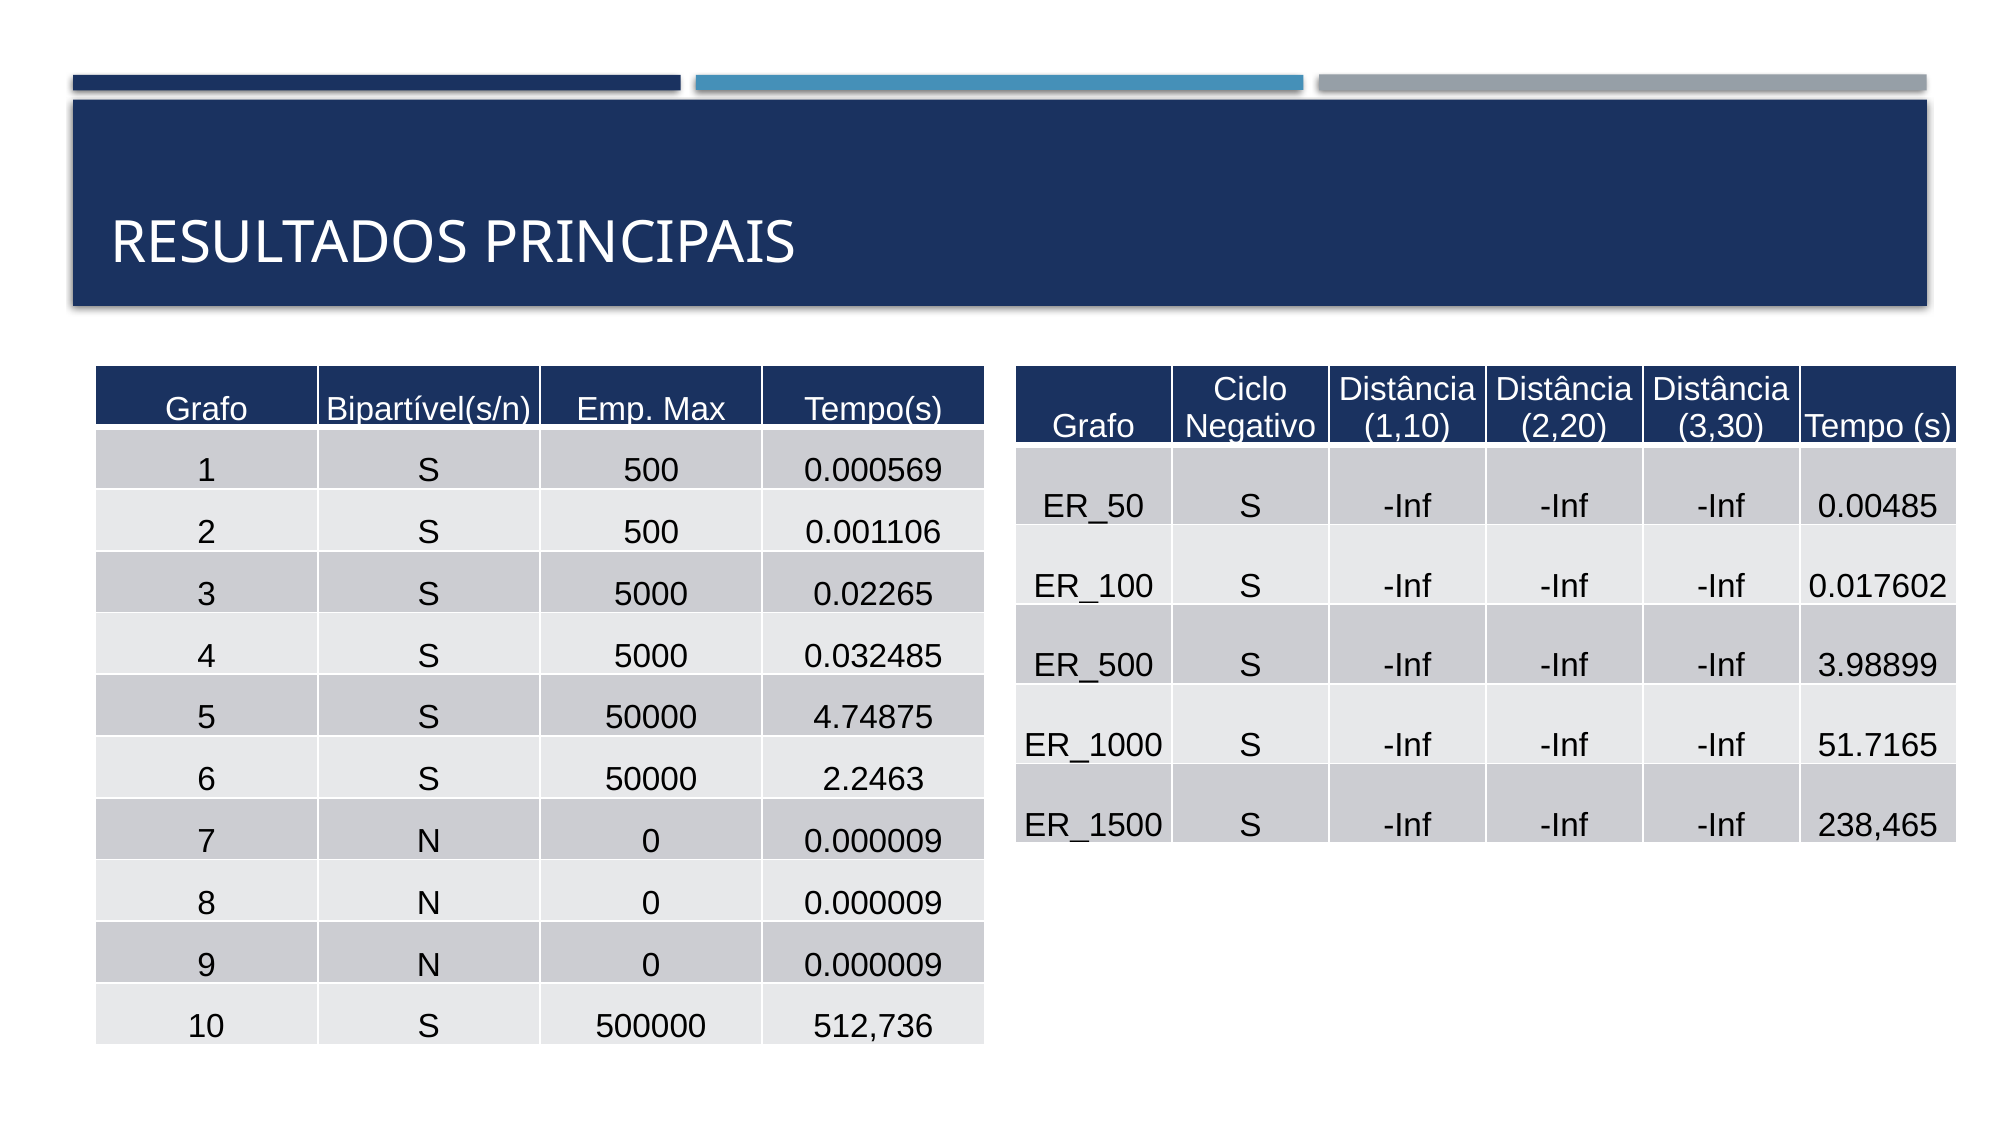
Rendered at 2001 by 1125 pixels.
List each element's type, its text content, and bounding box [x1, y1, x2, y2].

table_cell ER_50 [1016, 448, 1171, 524]
table_header Emp. Max [541, 366, 761, 424]
table_header Ciclo Negativo [1173, 366, 1328, 442]
table_cell S [319, 675, 539, 735]
table_cell S [319, 552, 539, 612]
table_cell 500000 [541, 984, 761, 1044]
table_cell 4.74875 [763, 675, 984, 735]
table_cell -Inf [1487, 685, 1642, 763]
table_cell N [319, 799, 539, 859]
table_cell S [1173, 525, 1328, 603]
table_cell -Inf [1644, 525, 1799, 603]
table_cell 512,736 [763, 984, 984, 1044]
table_cell -Inf [1644, 448, 1799, 524]
table_header Distância (1,10) [1330, 366, 1485, 442]
table_cell 0 [541, 860, 761, 920]
table_cell ER_1500 [1016, 764, 1171, 842]
table_cell S [1173, 685, 1328, 763]
table_cell 0 [541, 922, 761, 982]
table_header Bipartível(s/n) [319, 366, 539, 424]
table_cell S [319, 984, 539, 1044]
table_cell 0.02265 [763, 552, 984, 612]
table_cell 4 [96, 613, 317, 673]
table_cell S [319, 430, 539, 488]
table_cell -Inf [1644, 685, 1799, 763]
table_cell -Inf [1487, 764, 1642, 842]
table_cell 0.017602 [1801, 525, 1956, 603]
table_cell 0.032485 [763, 613, 984, 673]
table_cell -Inf [1487, 525, 1642, 603]
table_cell 2 [96, 490, 317, 550]
table_cell 3 [96, 552, 317, 612]
table_cell ER_1000 [1016, 685, 1171, 763]
table_cell 0 [541, 799, 761, 859]
table_cell 238,465 [1801, 764, 1956, 842]
table_cell 0.000009 [763, 860, 984, 920]
table_cell 7 [96, 799, 317, 859]
table_cell S [1173, 764, 1328, 842]
table_cell 500 [541, 490, 761, 550]
table_cell ER_500 [1016, 605, 1171, 683]
table_header Distância (3,30) [1644, 366, 1799, 442]
table_cell 5000 [541, 552, 761, 612]
table_cell ER_100 [1016, 525, 1171, 603]
table_cell 50000 [541, 737, 761, 797]
table_cell 0.001106 [763, 490, 984, 550]
table_cell -Inf [1330, 605, 1485, 683]
table_cell -Inf [1644, 764, 1799, 842]
table_cell 500 [541, 430, 761, 488]
table_cell -Inf [1330, 685, 1485, 763]
table_cell S [1173, 605, 1328, 683]
table_cell 8 [96, 860, 317, 920]
table_cell 10 [96, 984, 317, 1044]
table_cell 2.2463 [763, 737, 984, 797]
table_cell 9 [96, 922, 317, 982]
table_header Grafo [96, 366, 317, 424]
table_cell 0.000009 [763, 799, 984, 859]
table_header Grafo [1016, 366, 1171, 442]
table_cell 0.00485 [1801, 448, 1956, 524]
table_cell -Inf [1644, 605, 1799, 683]
table_cell 50000 [541, 675, 761, 735]
table_cell -Inf [1487, 448, 1642, 524]
table_cell 6 [96, 737, 317, 797]
table_header Tempo (s) [1801, 366, 1956, 442]
table_cell -Inf [1487, 605, 1642, 683]
table_cell S [1173, 448, 1328, 524]
title Resultados principais [95, 119, 1905, 282]
table_cell 3.98899 [1801, 605, 1956, 683]
table_cell N [319, 922, 539, 982]
table_cell S [319, 490, 539, 550]
table_header Tempo(s) [763, 366, 984, 424]
table_cell S [319, 613, 539, 673]
table_cell -Inf [1330, 448, 1485, 524]
table_cell N [319, 860, 539, 920]
table_cell S [319, 737, 539, 797]
table_cell 5000 [541, 613, 761, 673]
table_cell -Inf [1330, 764, 1485, 842]
table_cell 51.7165 [1801, 685, 1956, 763]
table_cell -Inf [1330, 525, 1485, 603]
table_cell 0.000569 [763, 430, 984, 488]
table_cell 5 [96, 675, 317, 735]
table_cell 0.000009 [763, 922, 984, 982]
table_header Distância (2,20) [1487, 366, 1642, 442]
table_cell 1 [96, 430, 317, 488]
